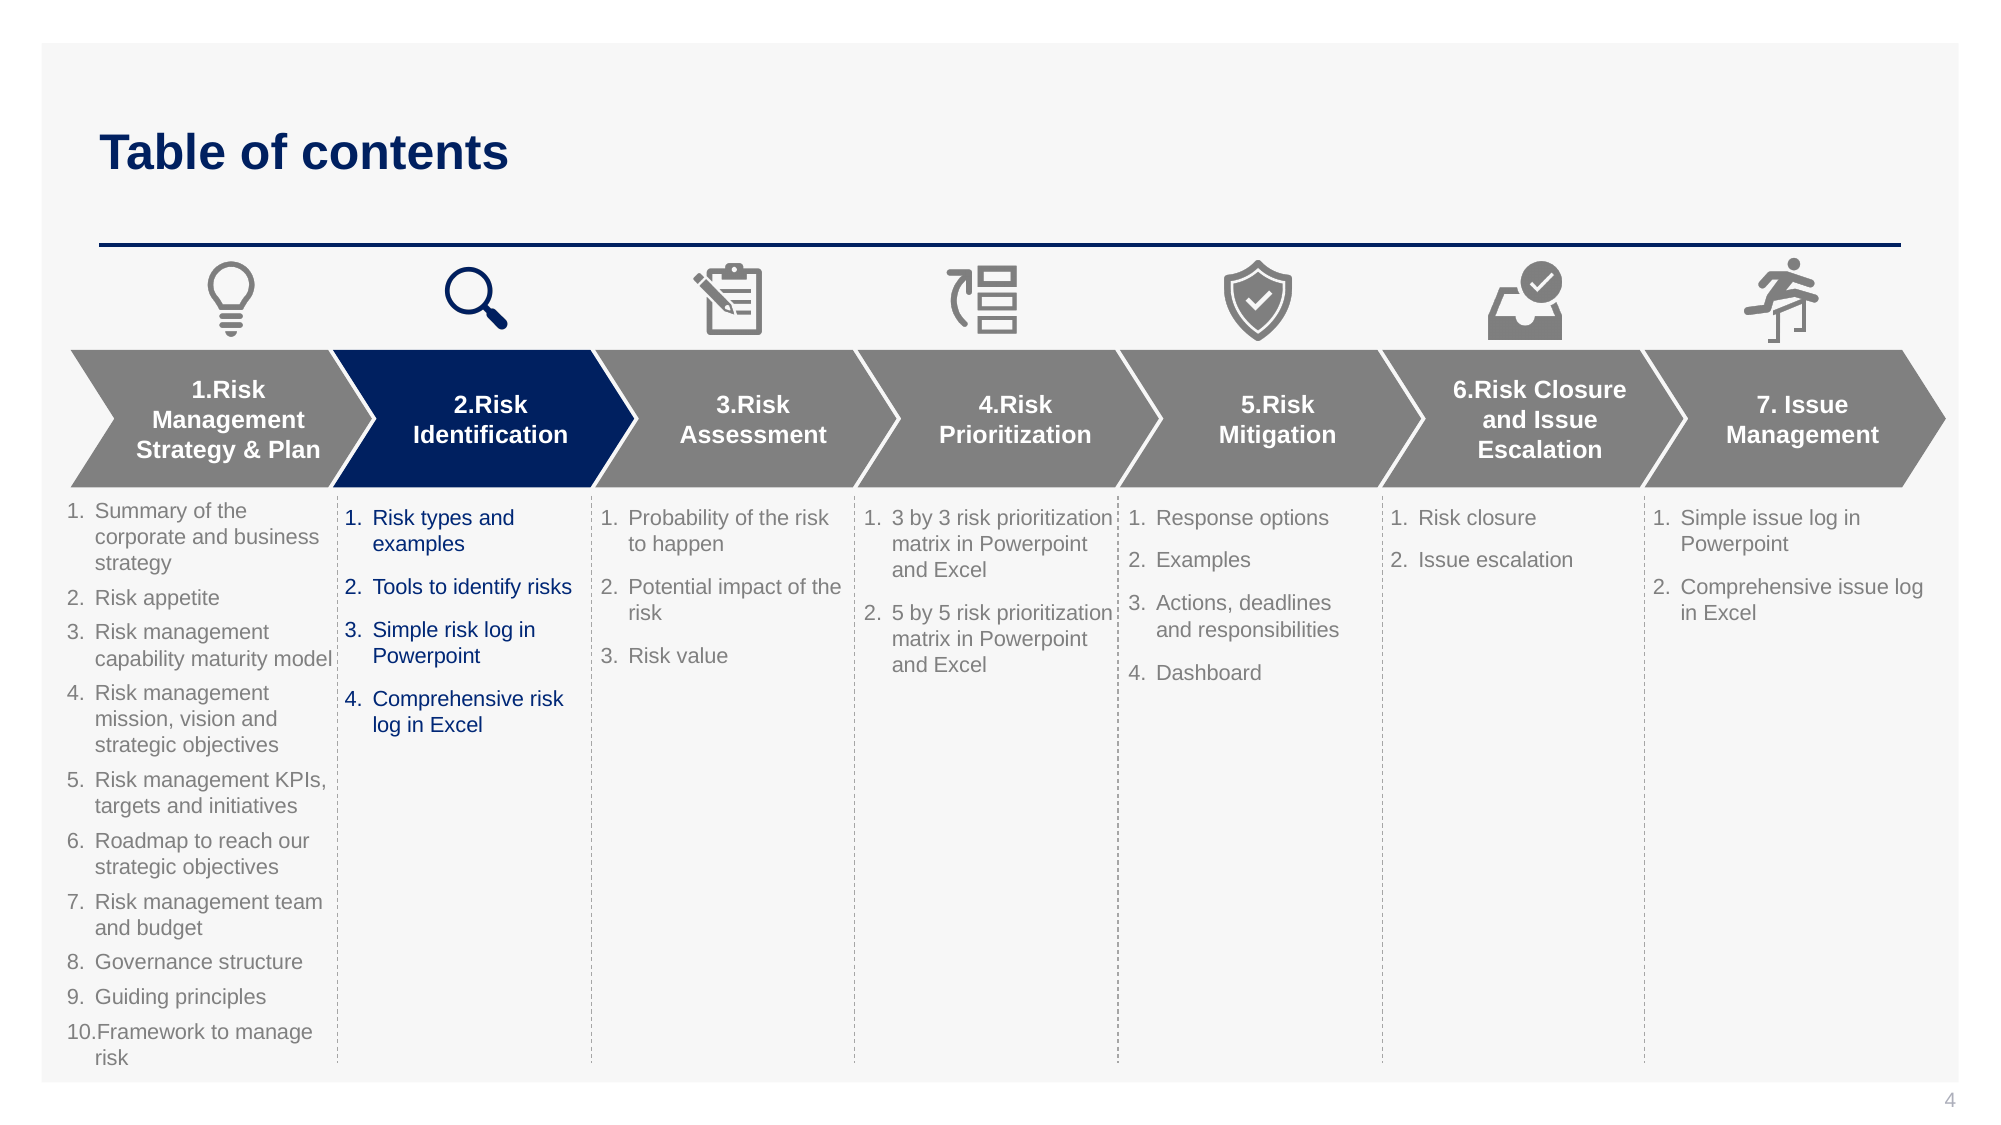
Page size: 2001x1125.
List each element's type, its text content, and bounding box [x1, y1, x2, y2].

text_box 7. Issue Management [1644, 349, 1946, 488]
text_box 4.Risk Prioritization [857, 349, 1159, 488]
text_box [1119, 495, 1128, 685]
picture [689, 256, 774, 342]
text_box 6.Risk Closure and Issue Escalation [1382, 349, 1684, 488]
picture [934, 253, 1028, 346]
text_box 5.Risk Mitigation [1119, 349, 1422, 488]
text_box Risk closure Issue escalation [1645, 495, 1652, 580]
slide_number 4 [1506, 1088, 1957, 1119]
text_box 3 by 3 risk prioritization matrix in Powerpoint and Excel 5 by 5 risk prioritization matrix in Powerpoint and Excel [863, 495, 1117, 685]
text_box Risk types and examples Tools to identify risks Simple risk log in Powerpoint Comprehensive risk log in Excel [592, 495, 600, 783]
text_box 2.Risk Identification [332, 349, 635, 488]
text_box Probability of the risk to happen Potential impact of the risk Risk value [600, 495, 854, 718]
picture [1734, 252, 1830, 348]
picture [1473, 248, 1577, 353]
text_box Simple issue log in Powerpoint Comprehensive issue log in Excel [1652, 495, 1942, 675]
text_box 1.Risk Management Strategy & Plan [70, 349, 372, 488]
title Table of contents [84, 59, 1901, 239]
text_box Risk closure Issue escalation [1390, 495, 1644, 580]
text_box Response options Examples Actions, deadlines and responsibilities Dashboard [1128, 495, 1381, 692]
text_box Summary of the corporate and business strategy Risk appetite Risk management capability maturity model Risk management mission, vision and strategic objectives Risk management KPIs, targets and initiatives Roadmap to reach our strategic objectives Risk management team and budget Governance structure Guiding principles Framework to manage risk [66, 488, 353, 1078]
text_box Risk types and examples Tools to identify risks Simple risk log in Powerpoint Comprehensive risk log in Excel [344, 495, 591, 783]
text_box 3.Risk Assessment [595, 349, 897, 488]
picture [1210, 252, 1306, 348]
picture [188, 256, 274, 342]
picture [438, 260, 514, 336]
